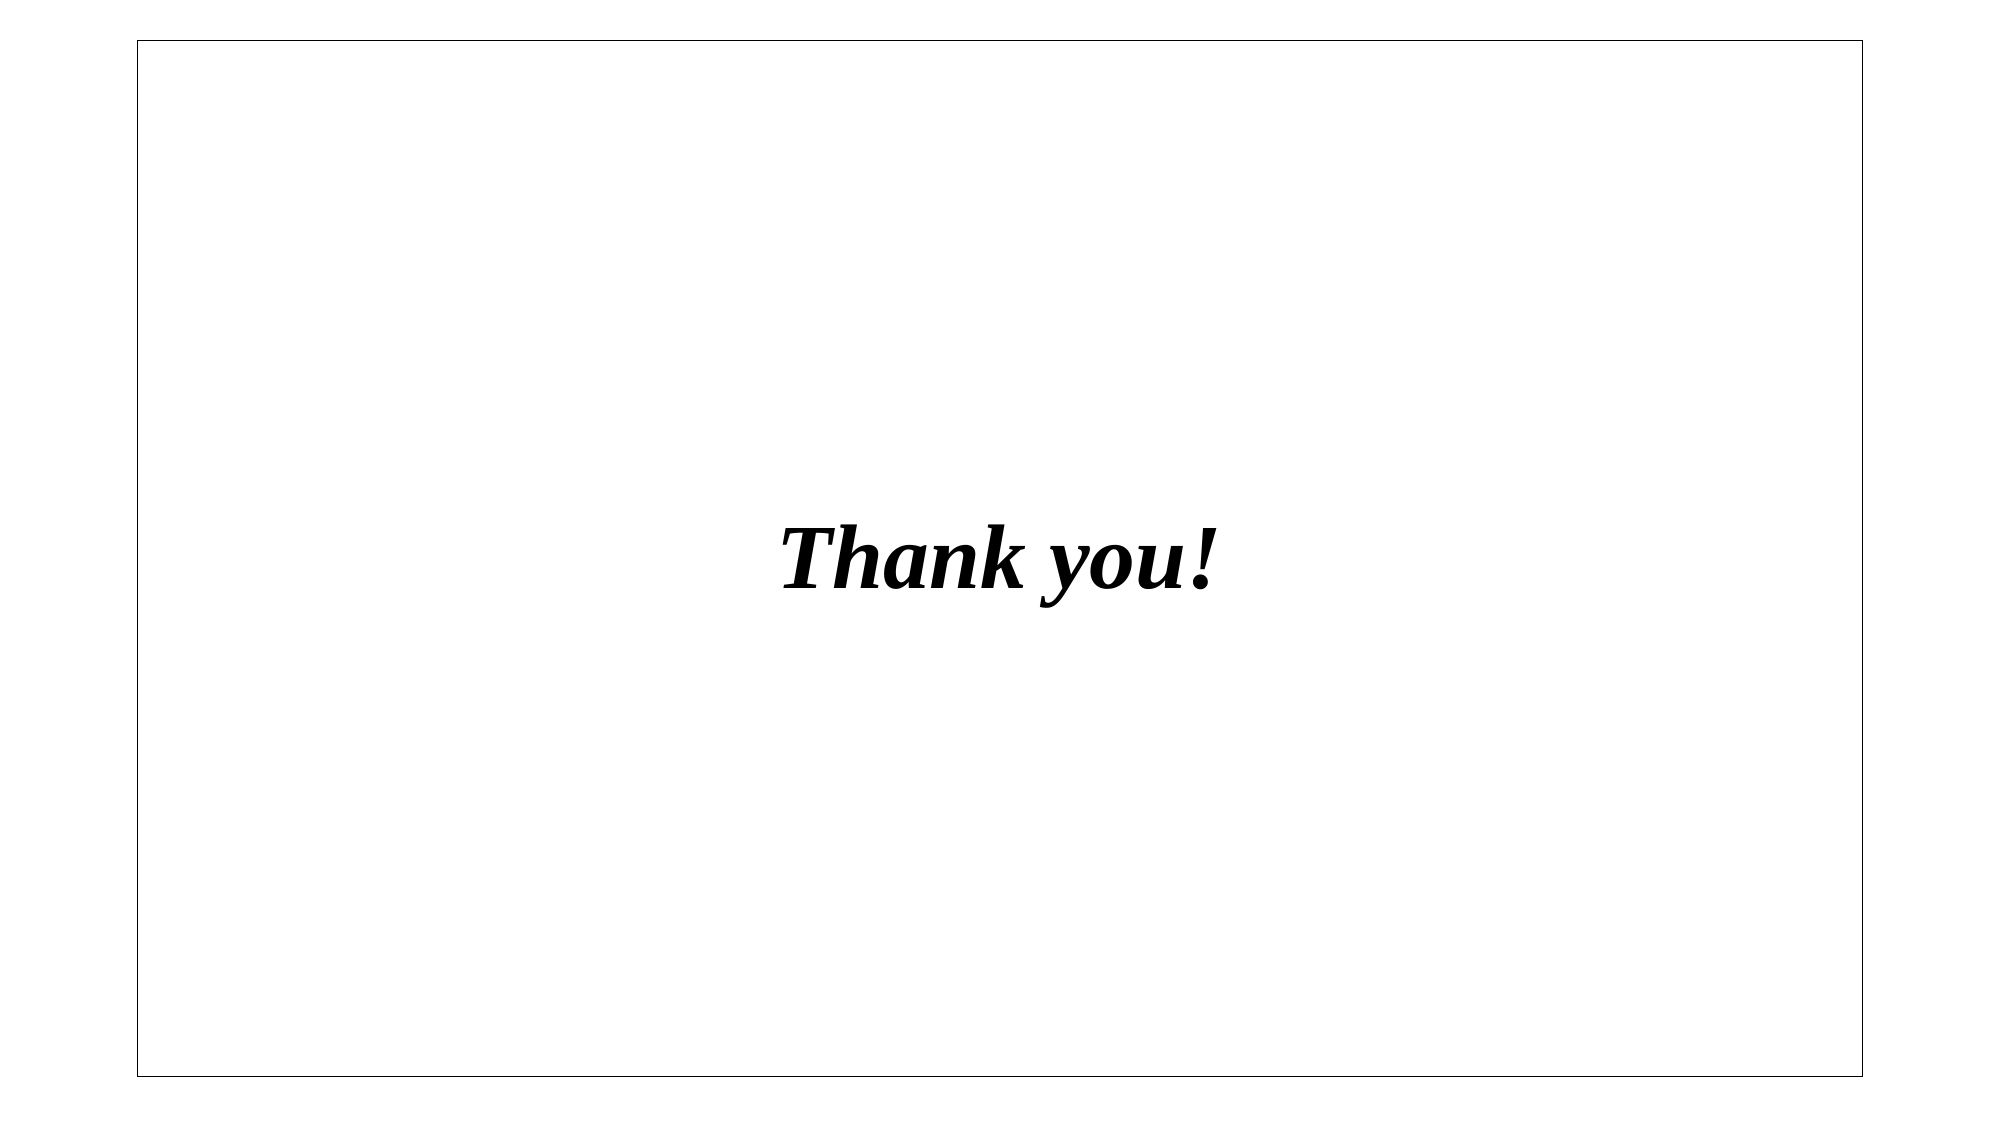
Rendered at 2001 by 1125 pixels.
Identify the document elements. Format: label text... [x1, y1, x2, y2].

title Thank you! [137, 40, 1863, 1077]
